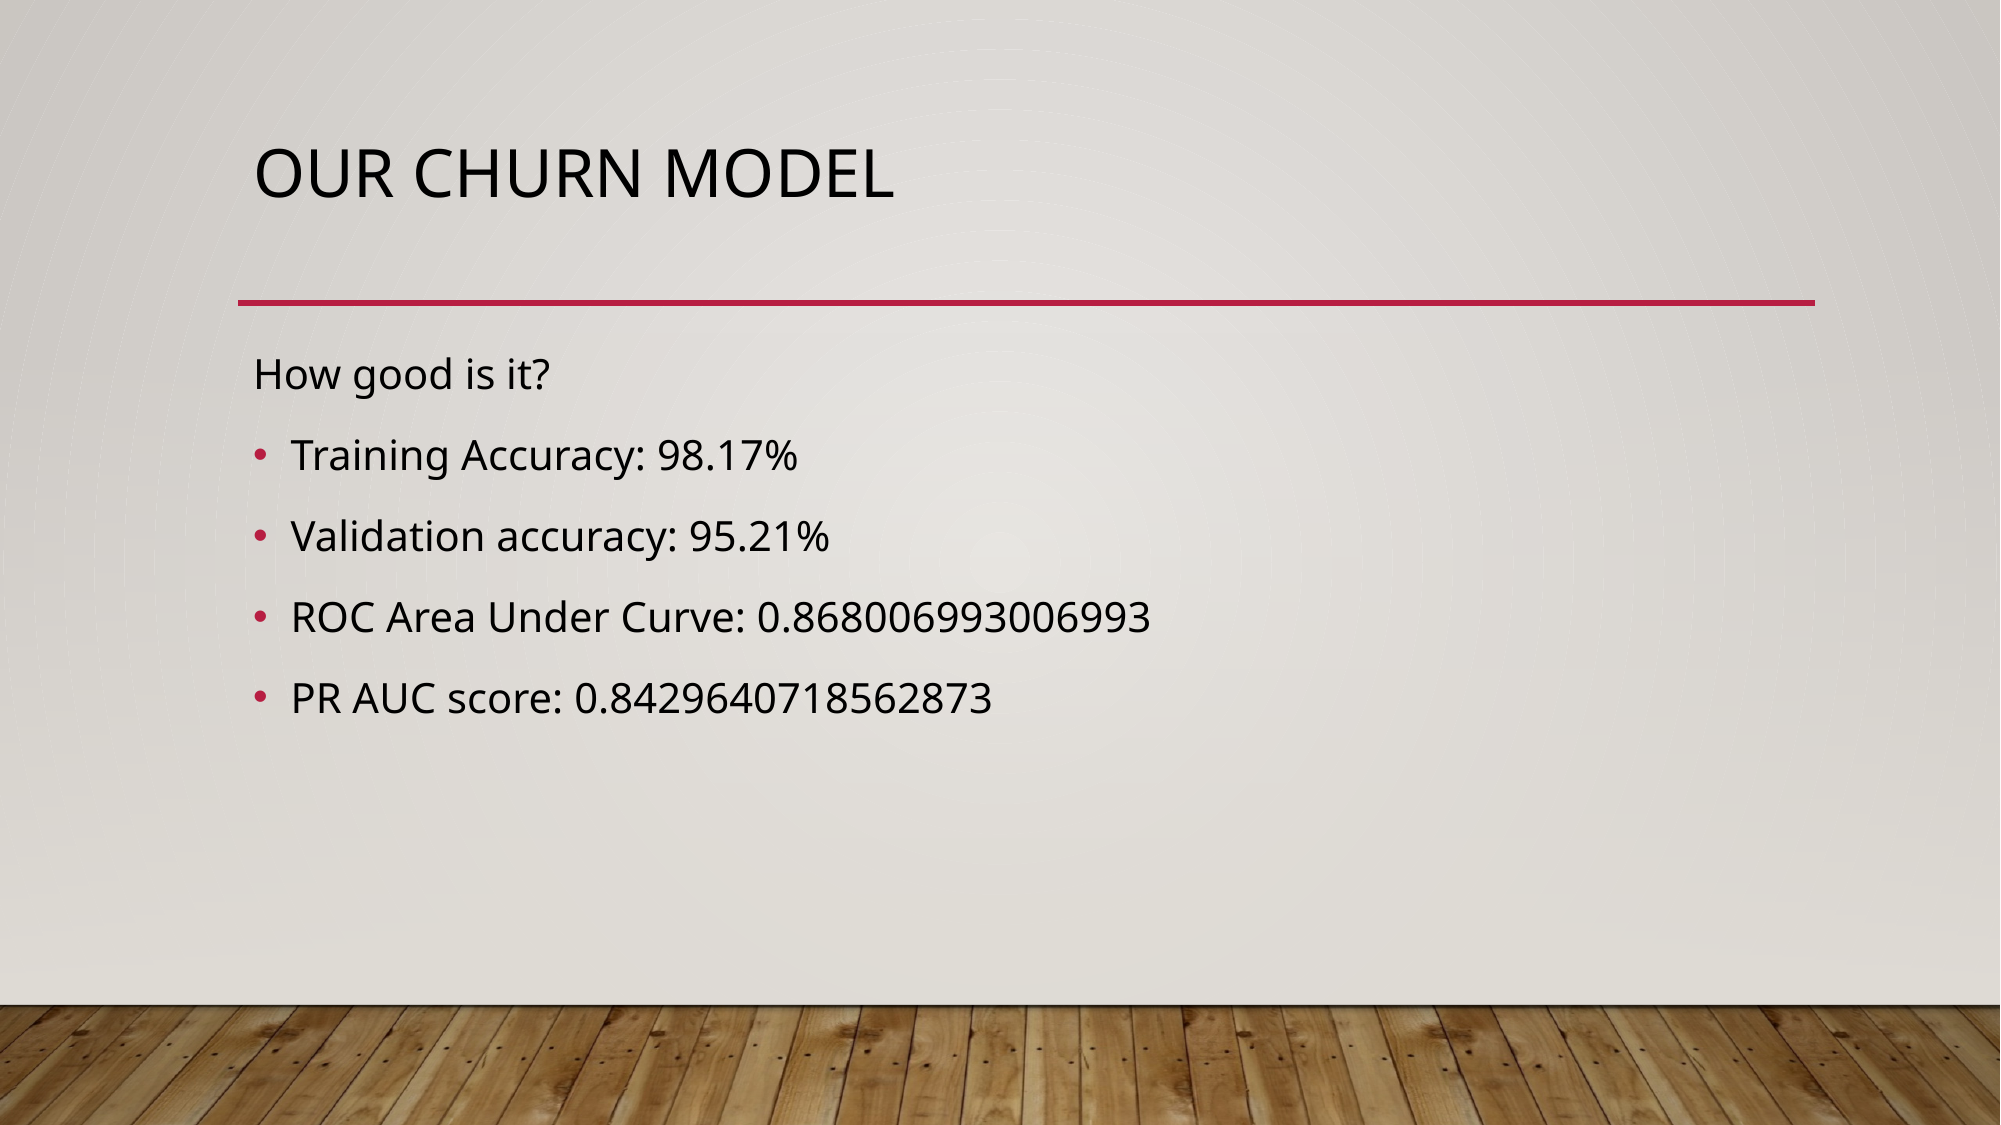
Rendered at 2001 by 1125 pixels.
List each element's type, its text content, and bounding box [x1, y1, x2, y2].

list How good is it? Training Accuracy: 98.17% Validation accuracy: 95.21% ROC Area Under Curve: 0.868006993006993 PR AUC score: 0.8429640718562873 [238, 330, 1814, 897]
picture [0, 1005, 2000, 1125]
title Our churn model [238, 131, 1814, 305]
